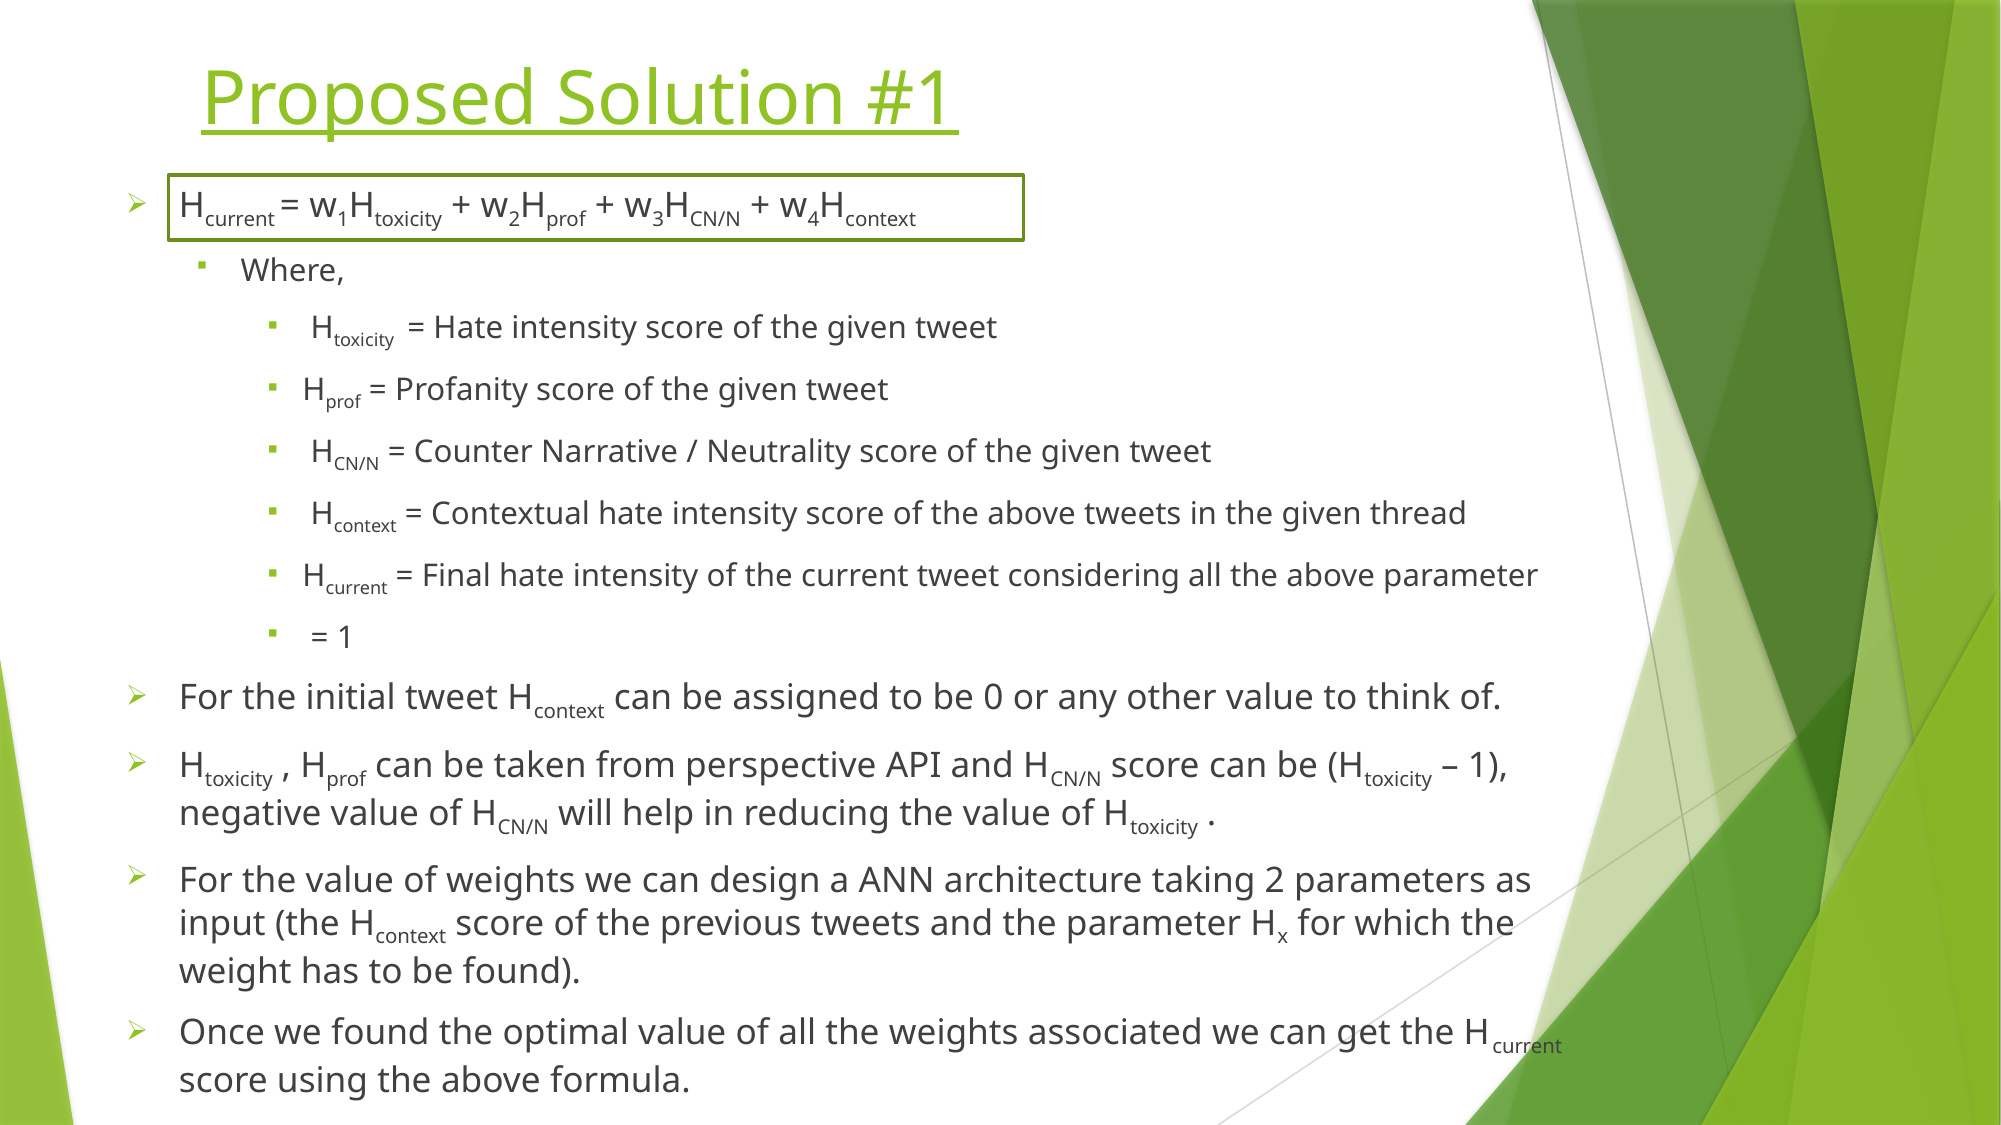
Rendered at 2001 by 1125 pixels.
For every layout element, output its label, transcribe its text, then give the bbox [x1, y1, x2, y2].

title Proposed Solution #1 [111, 41, 1522, 175]
text_box [167, 173, 1025, 242]
